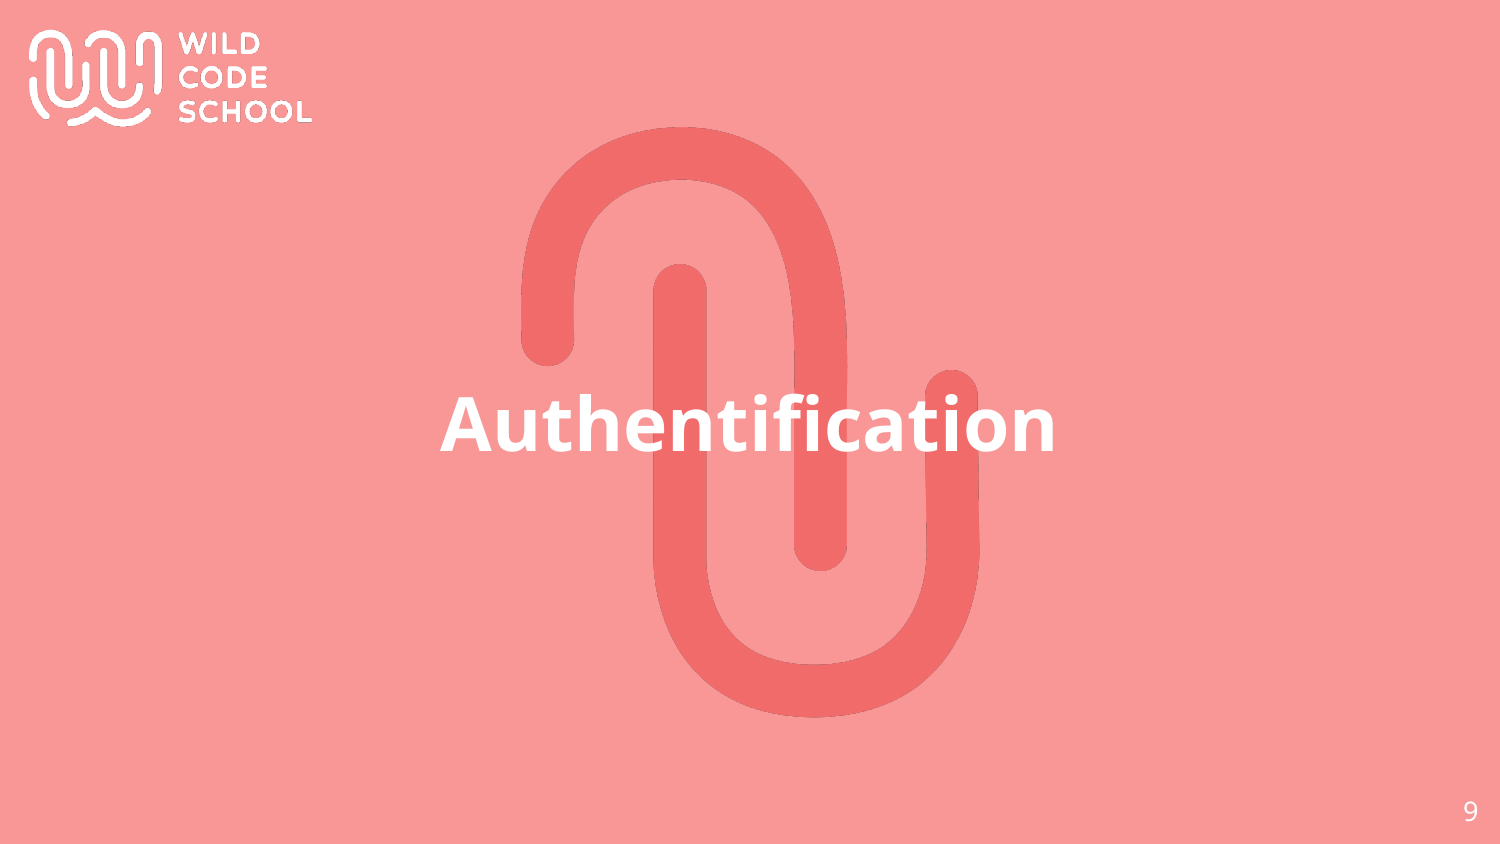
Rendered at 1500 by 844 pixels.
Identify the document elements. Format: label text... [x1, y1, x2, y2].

picture [520, 126, 980, 293]
picture [29, 29, 312, 127]
slide_number ‹#› [1403, 779, 1494, 844]
title Authentification [301, 293, 1199, 551]
picture [520, 551, 980, 718]
